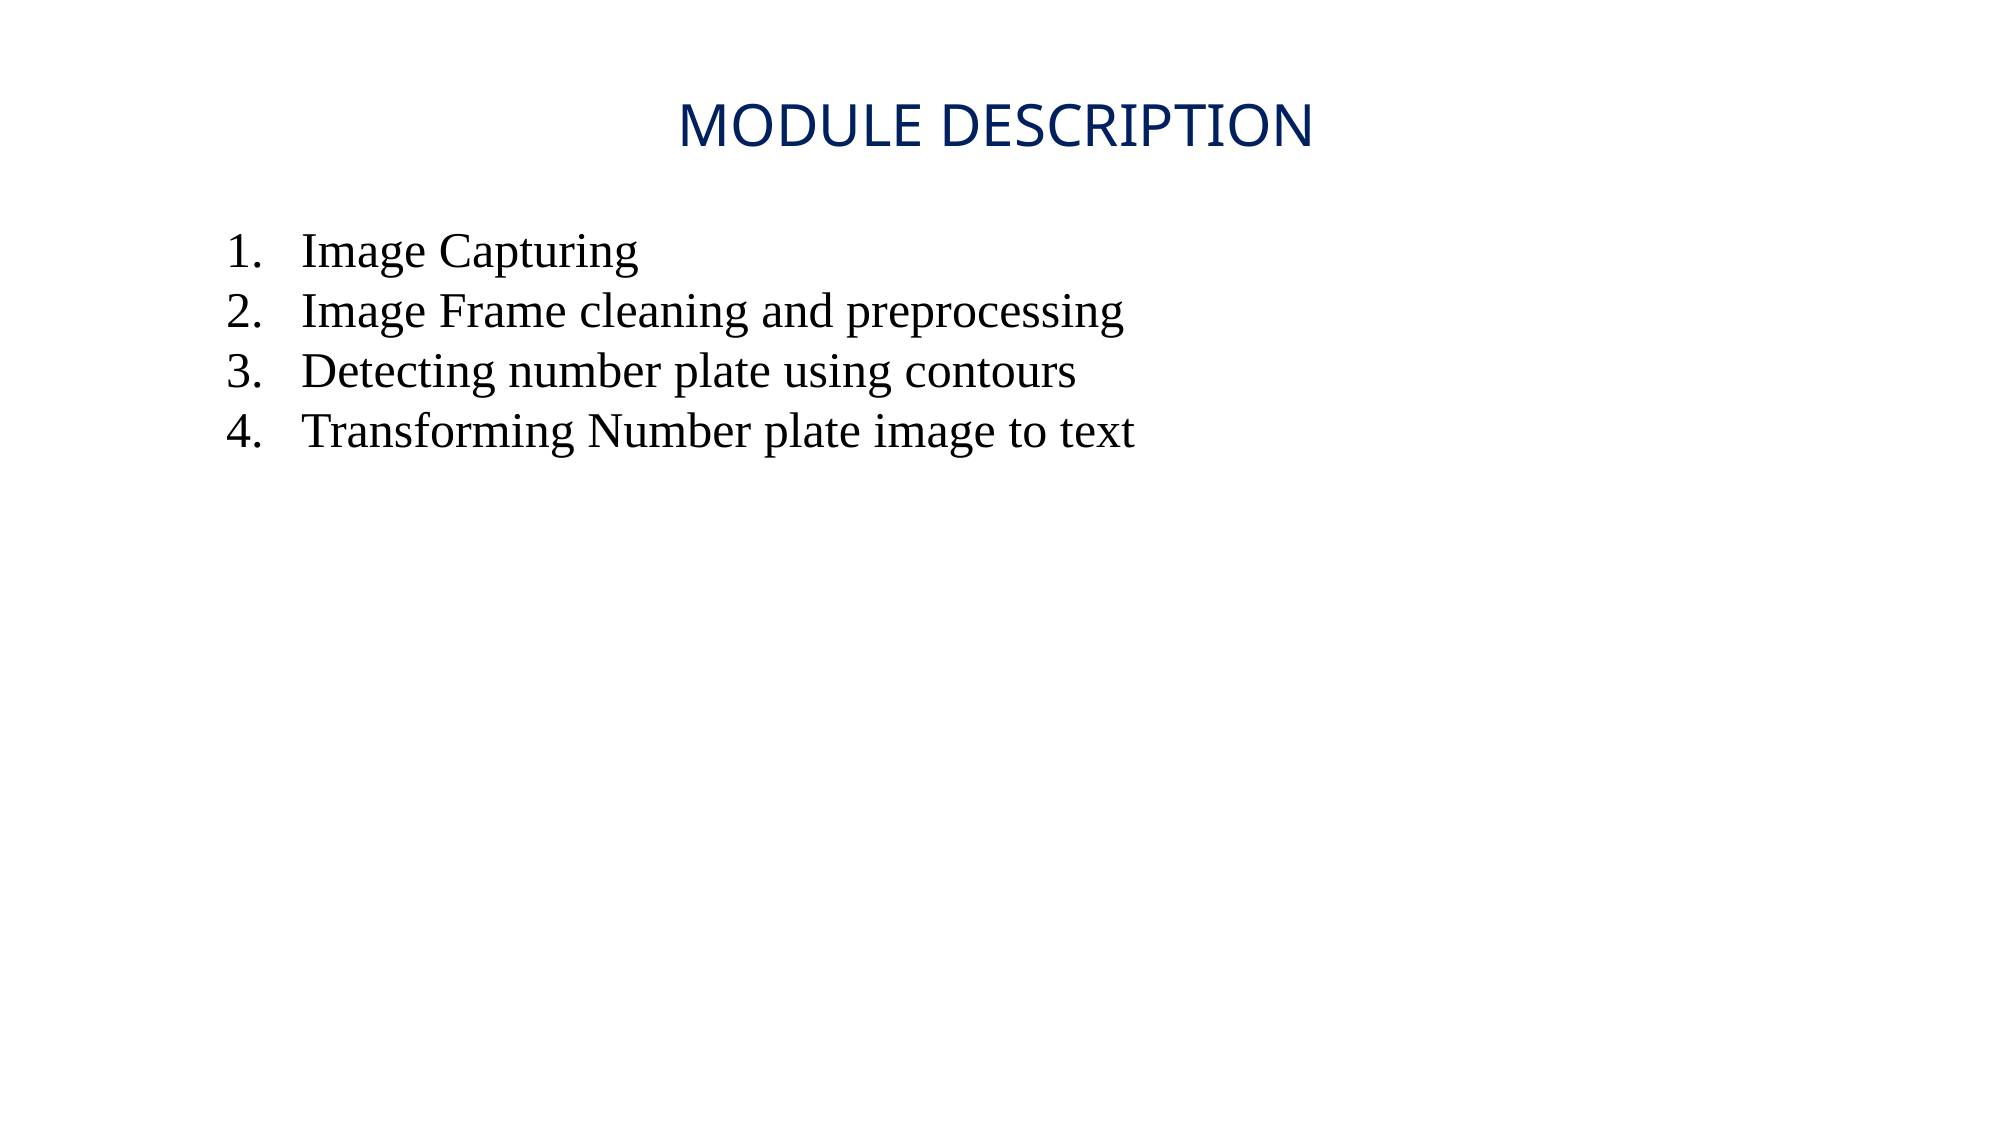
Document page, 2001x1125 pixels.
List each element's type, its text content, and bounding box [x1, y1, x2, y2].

text_box MODULE DESCRIPTION Image Capturing Image Frame cleaning and preprocessing Detecting number plate using contours Transforming Number plate image to text [61, 80, 1933, 466]
